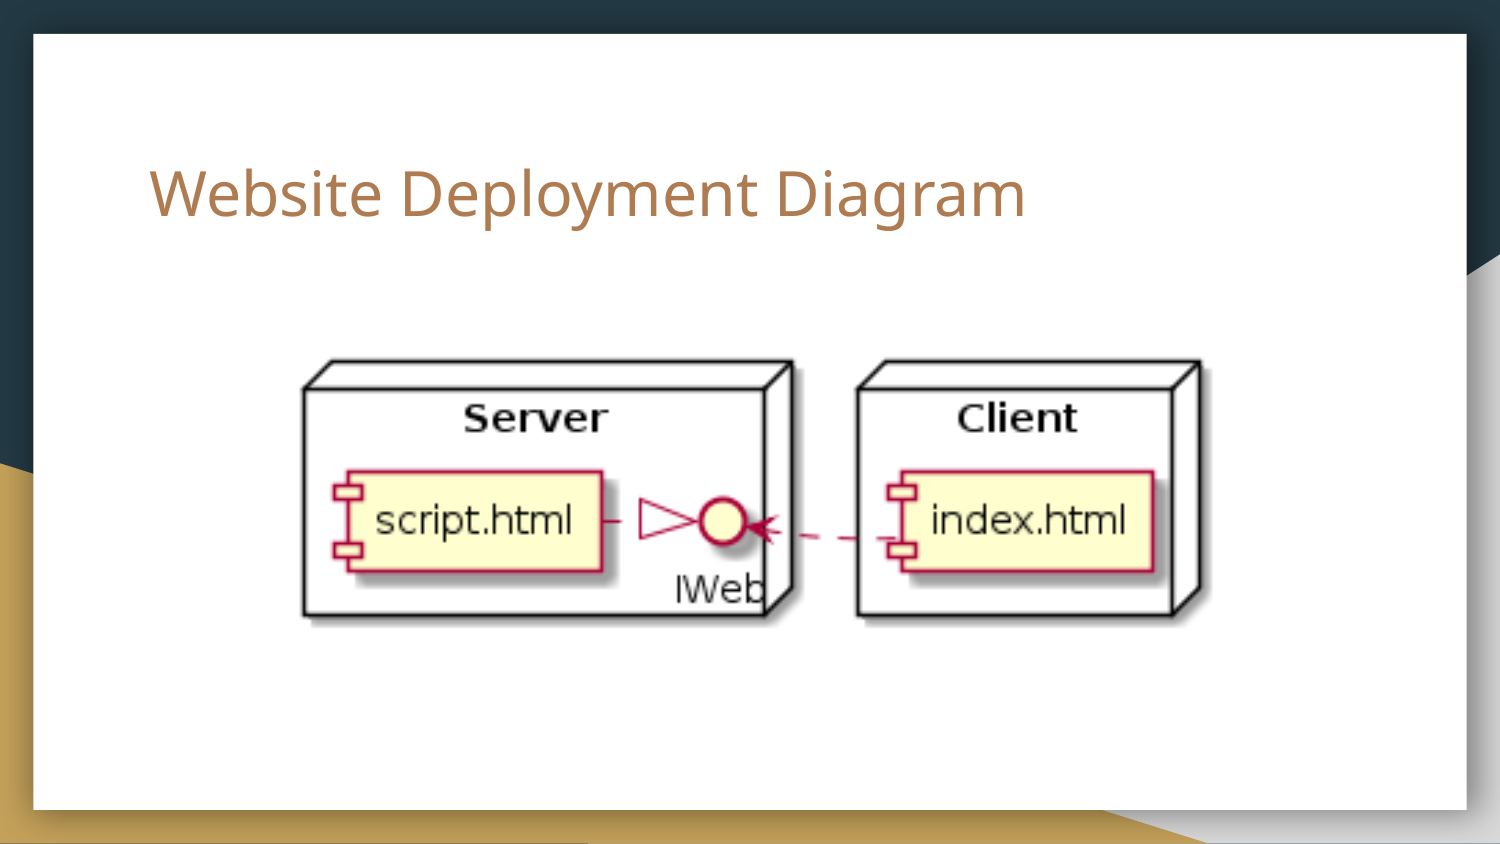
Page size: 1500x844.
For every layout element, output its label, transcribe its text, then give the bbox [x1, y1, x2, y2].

title Website Deployment Diagram [134, 138, 1366, 296]
picture [242, 295, 1257, 646]
